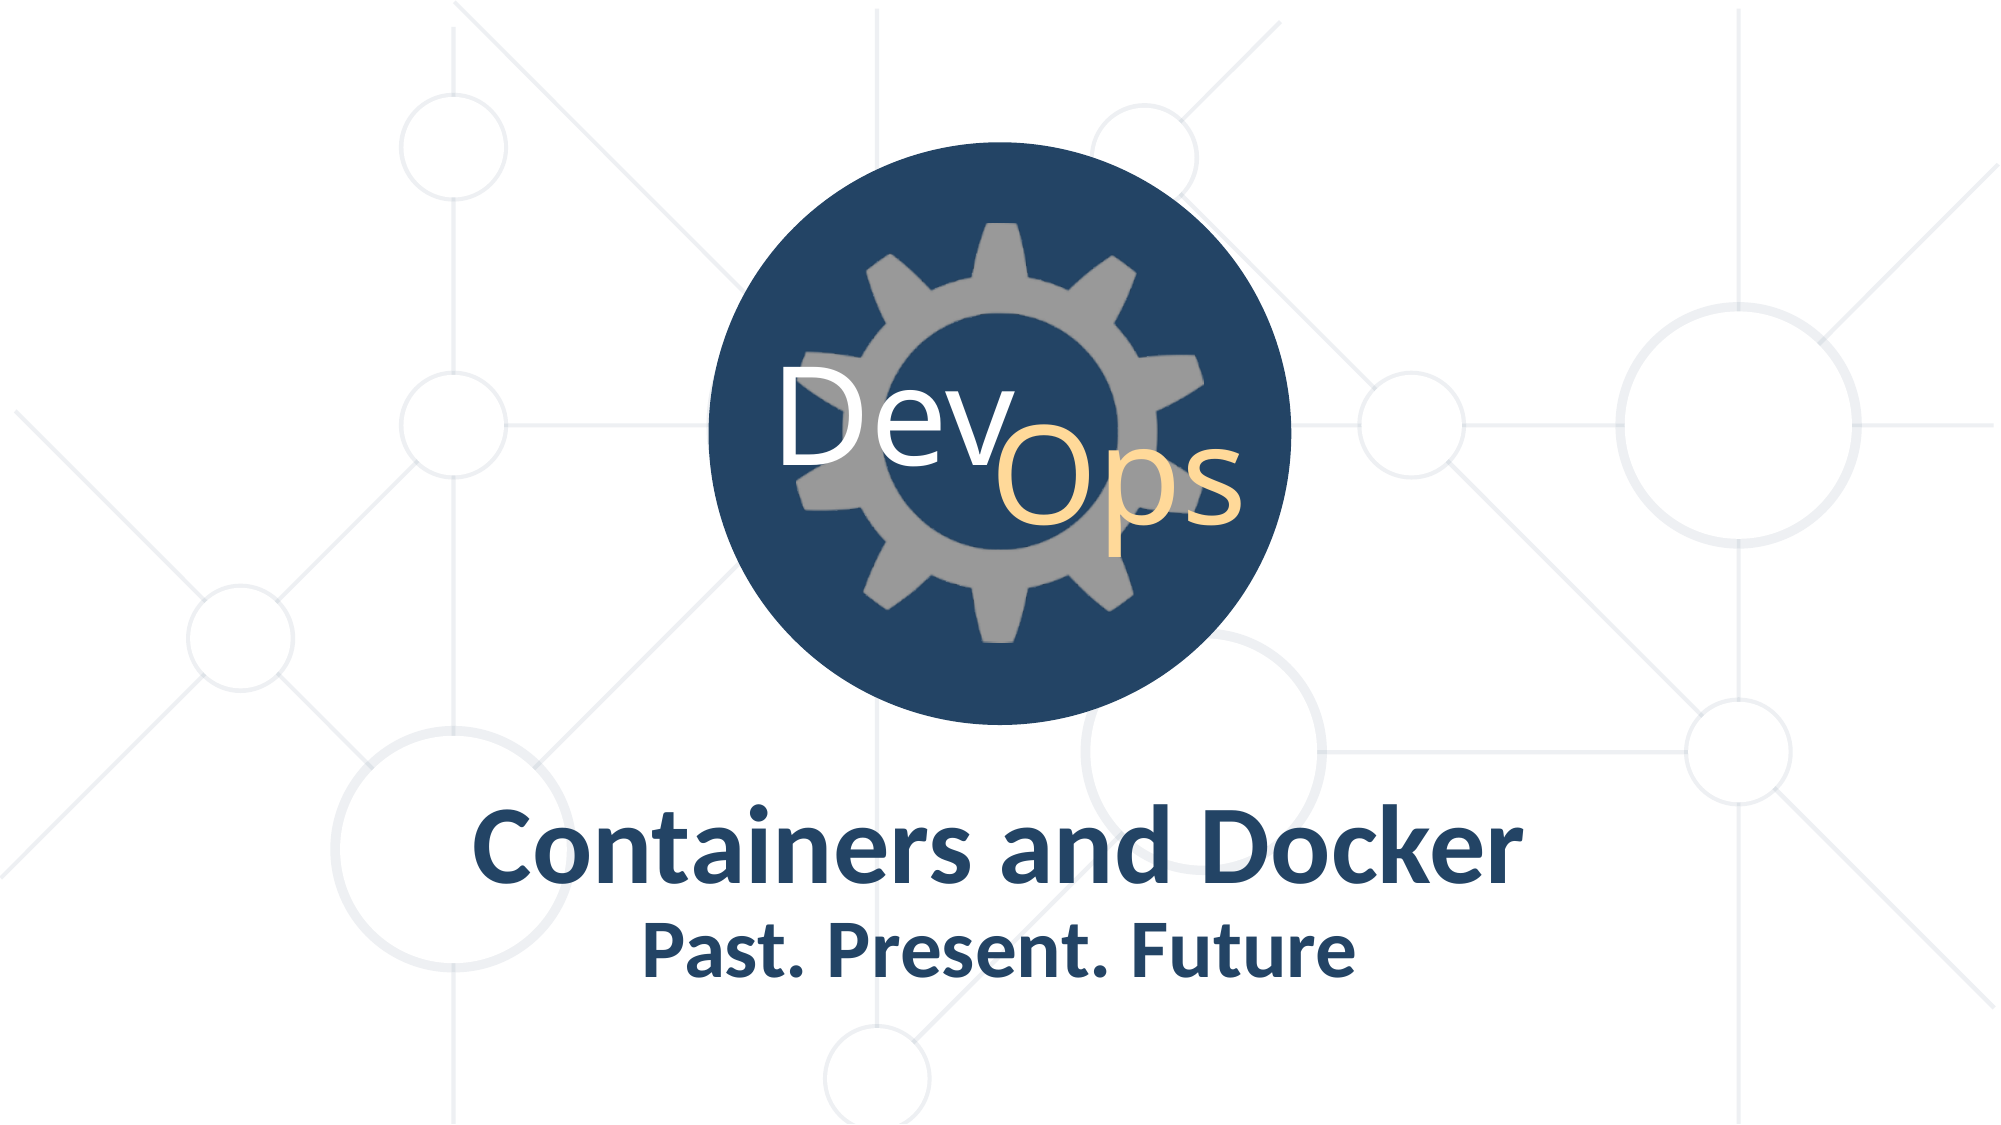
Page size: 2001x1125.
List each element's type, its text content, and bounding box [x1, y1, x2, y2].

list Past. Present. Future [100, 900, 1900, 983]
list Containers and Docker [100, 771, 1900, 898]
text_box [727, 223, 1290, 643]
